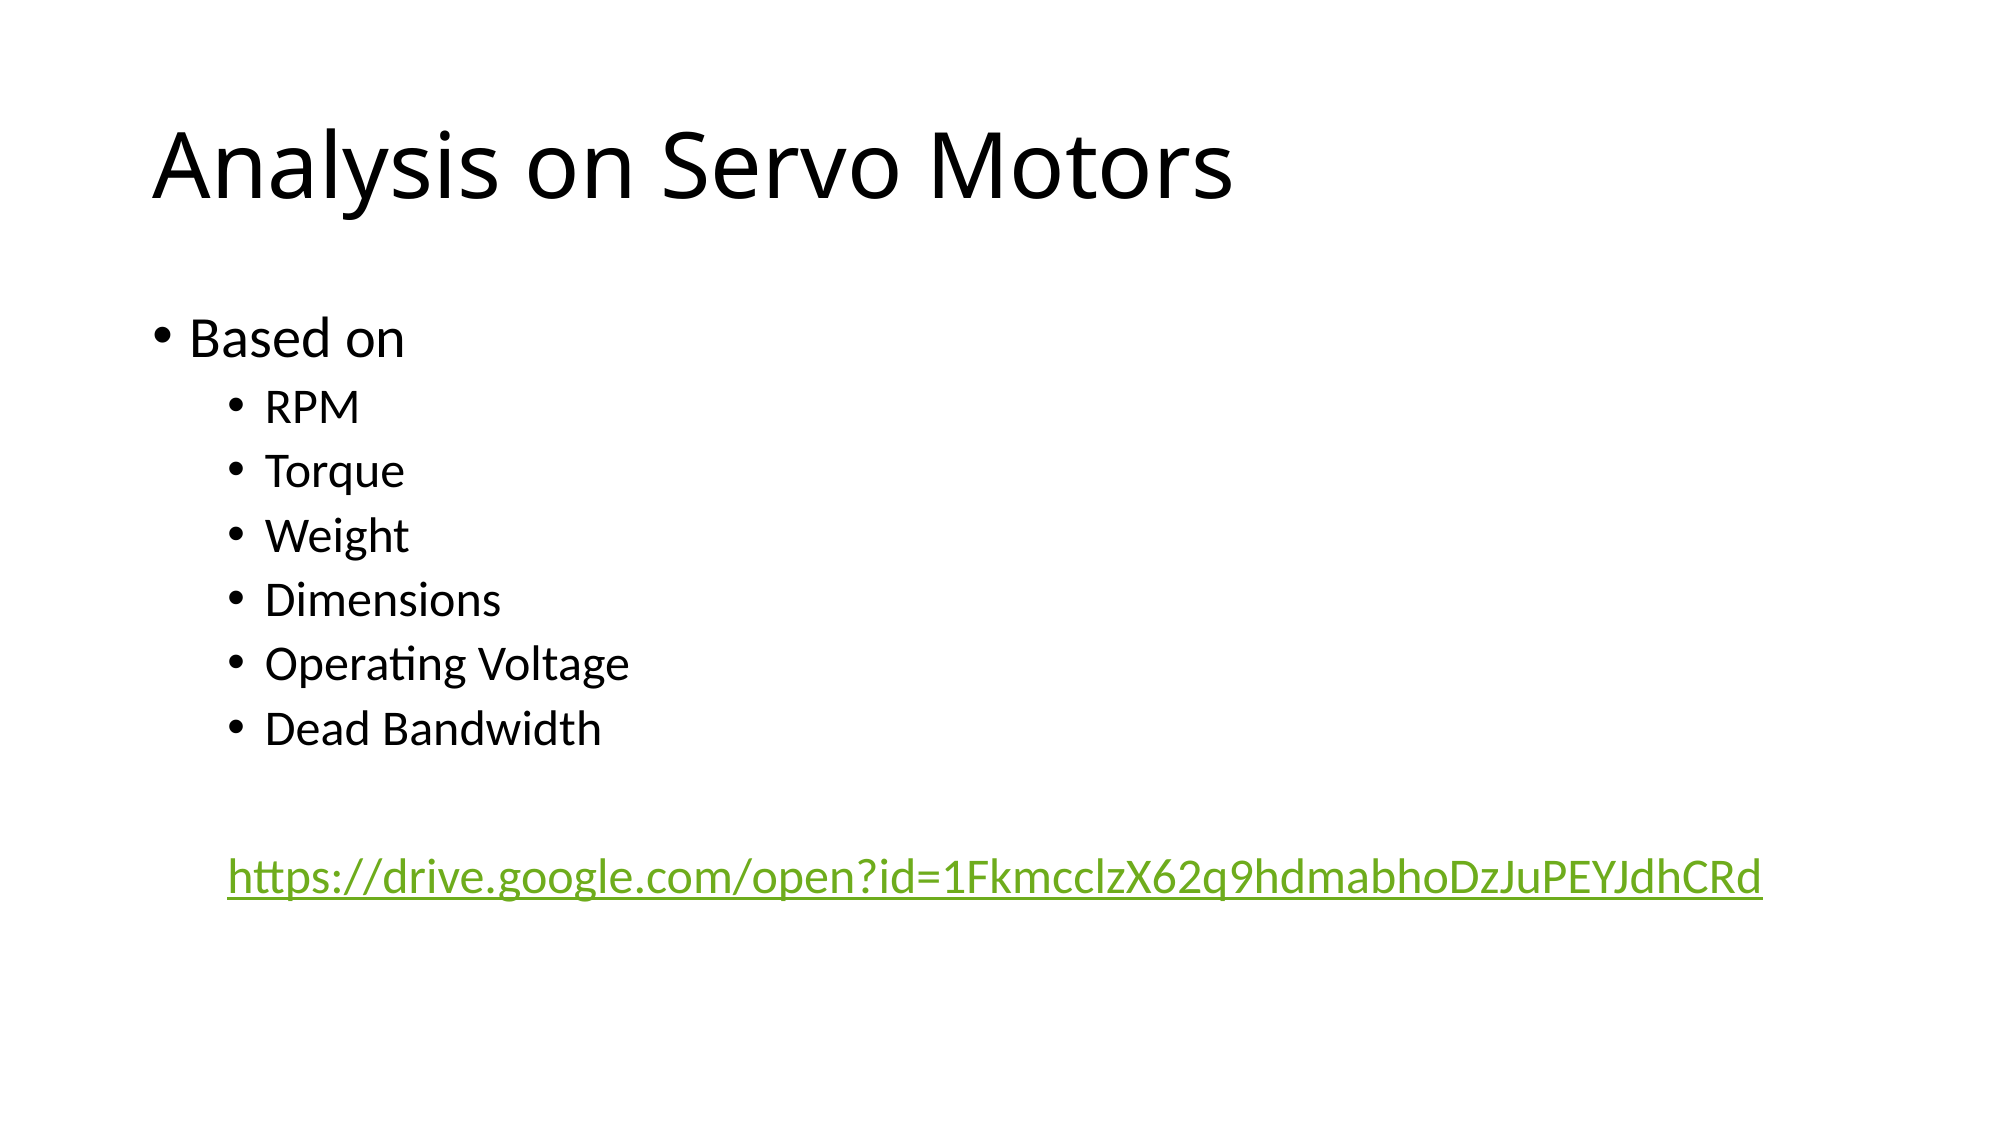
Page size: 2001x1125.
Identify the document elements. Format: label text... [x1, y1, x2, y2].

title Analysis on Servo Motors [137, 59, 1863, 278]
list Based on RPM Torque Weight Dimensions Operating Voltage Dead Bandwidth https://drive.google.com/open?id=1FkmcclzX62q9hdmabhoDzJuPEYJdhCRd [137, 299, 1863, 1014]
